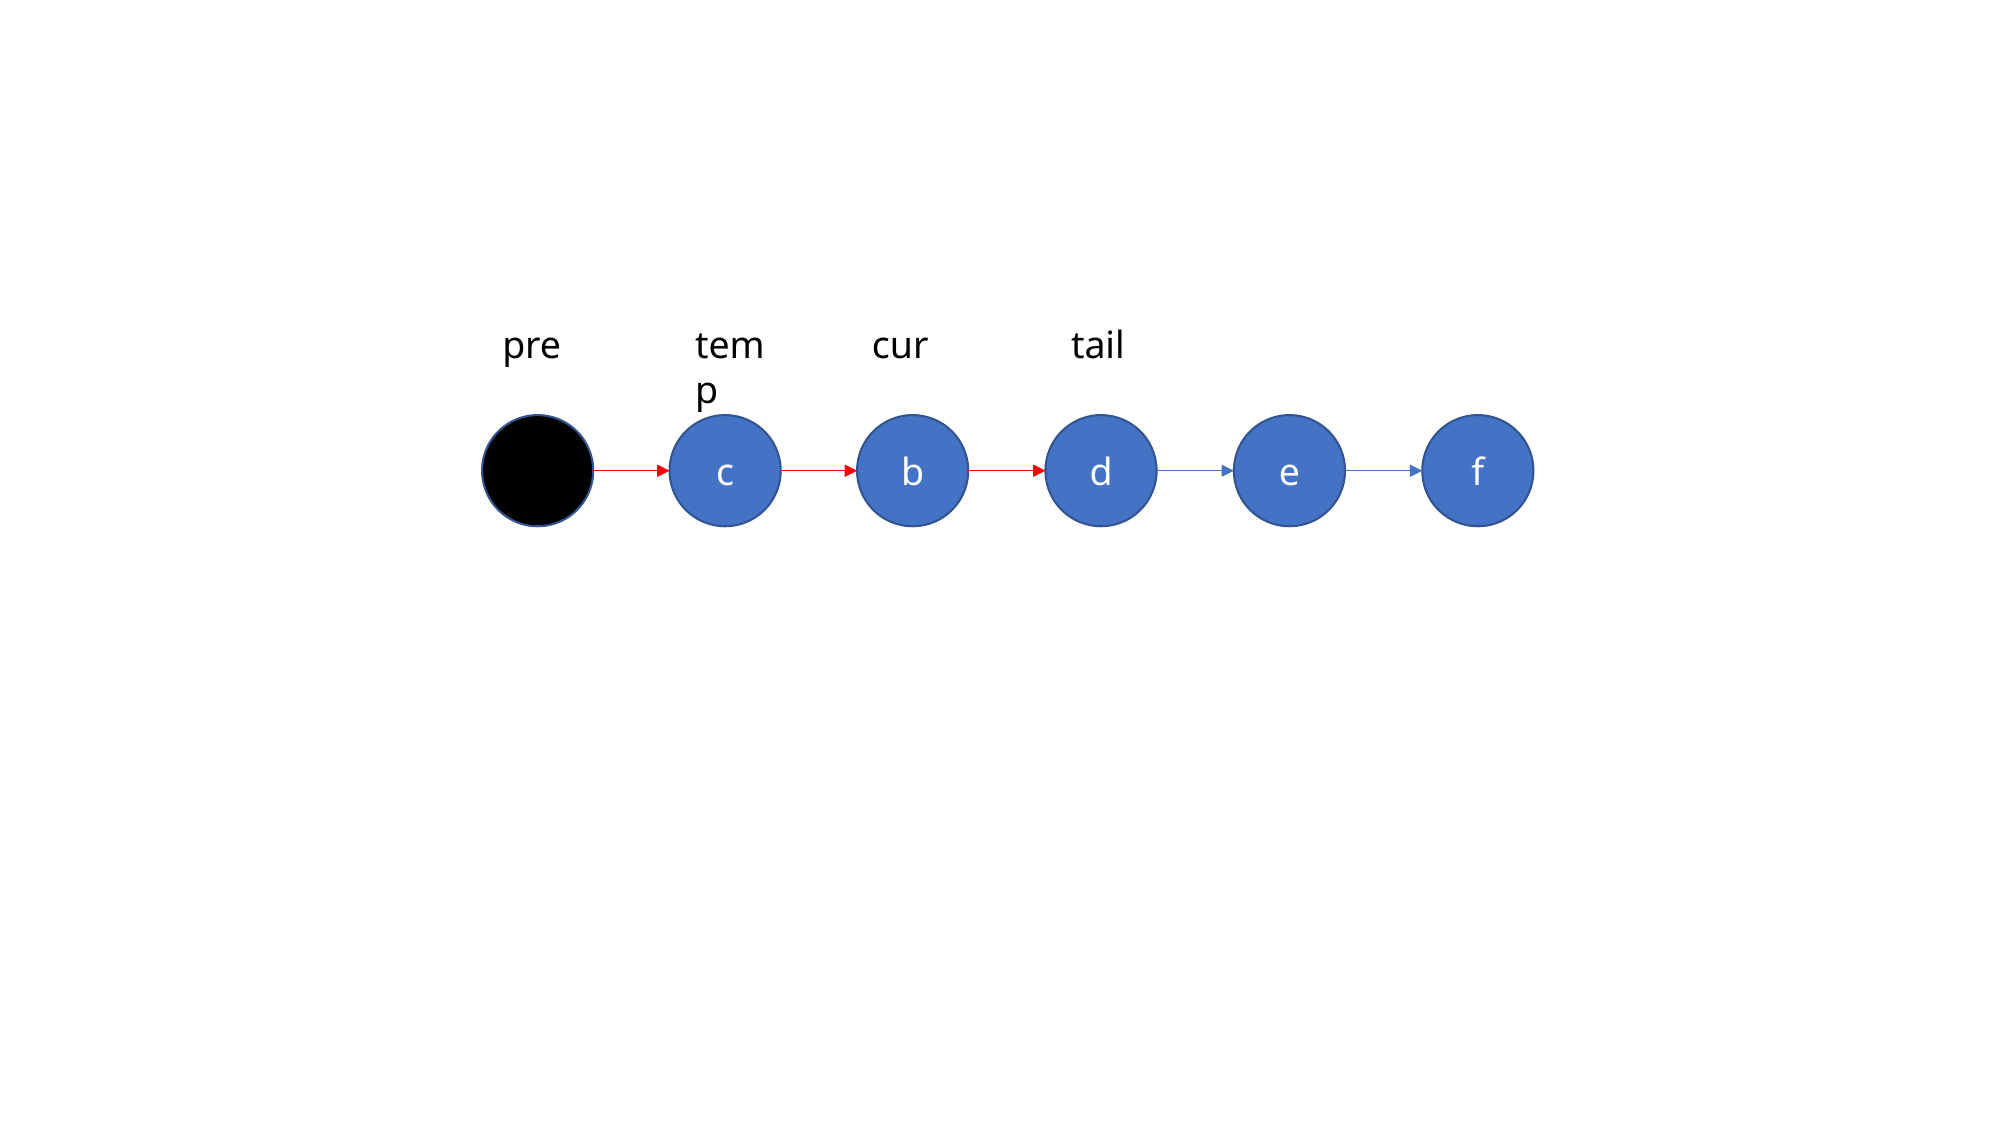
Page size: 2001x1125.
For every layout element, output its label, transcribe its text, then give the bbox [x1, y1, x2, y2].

text_box tail [1056, 313, 1157, 374]
text_box cur [857, 313, 975, 374]
text_box c [668, 419, 782, 528]
text_box pre [487, 313, 588, 374]
text_box f [1421, 414, 1535, 528]
text_box temp [680, 313, 799, 419]
text_box e [1232, 414, 1347, 528]
text_box d [1044, 414, 1158, 528]
text_box [481, 414, 595, 528]
text_box b [856, 414, 970, 528]
